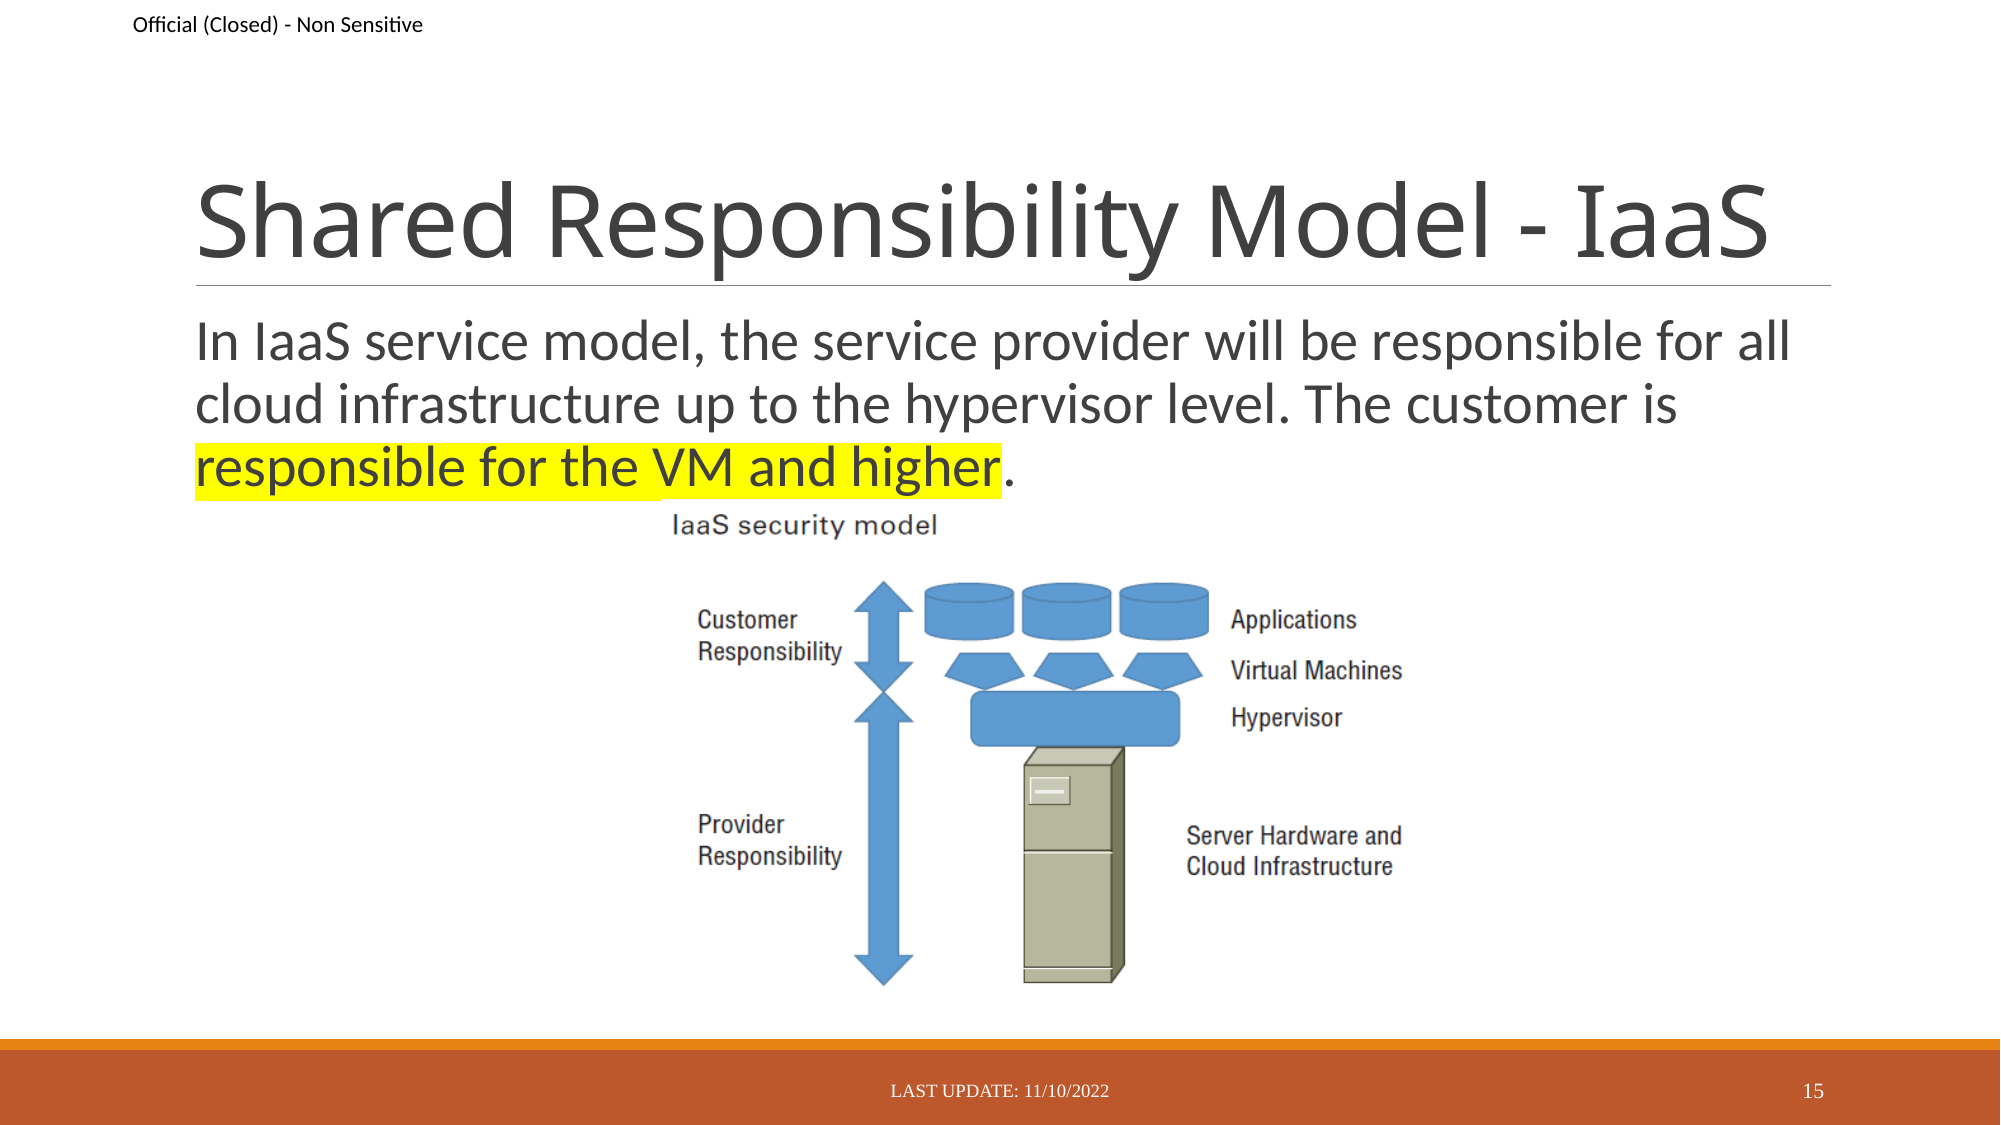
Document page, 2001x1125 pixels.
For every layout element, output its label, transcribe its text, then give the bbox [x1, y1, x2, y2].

title Shared Responsibility Model - IaaS [180, 47, 1830, 285]
slide_number 15 [1624, 1059, 1840, 1120]
footer Last Update: 11/10/2022 [604, 1059, 1396, 1120]
list In IaaS service model, the service provider will be responsible for all cloud infrastructure up to the hypervisor level. The customer is responsible for the VM and higher. [180, 302, 1830, 963]
picture [661, 499, 1455, 1016]
